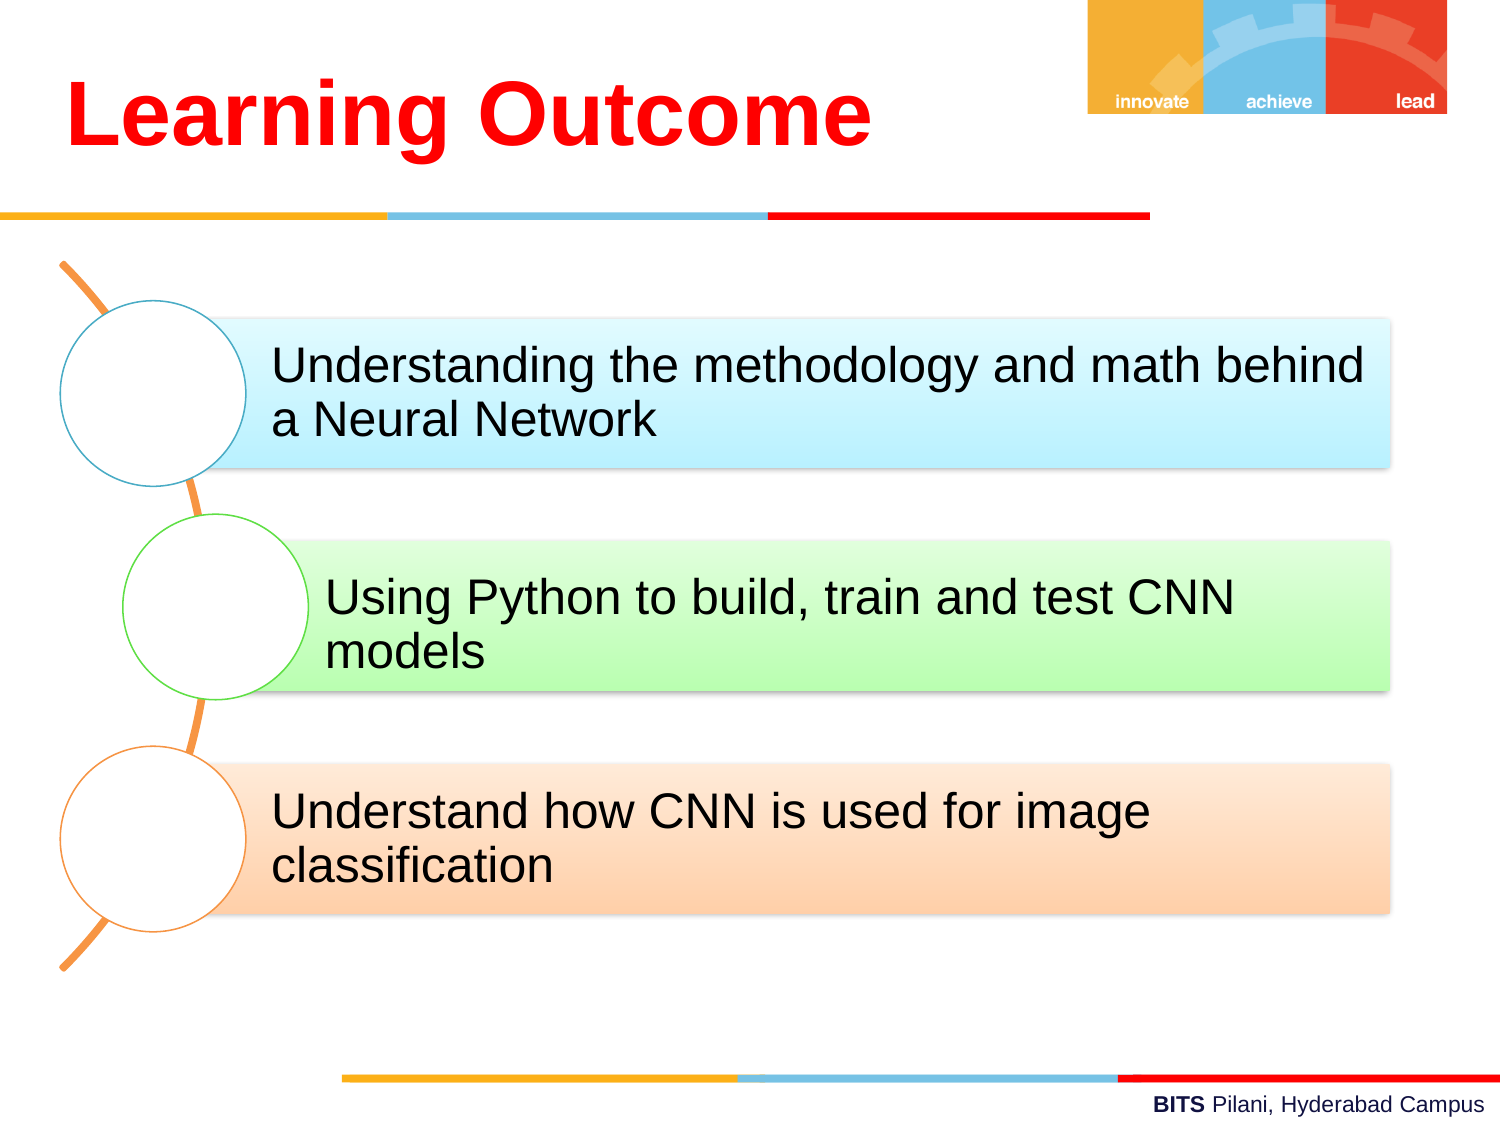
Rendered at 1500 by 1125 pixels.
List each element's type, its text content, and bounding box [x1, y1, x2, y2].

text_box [0, 116, 1390, 1117]
picture [1087, 0, 1448, 114]
list Learning Outcome [50, 24, 1088, 112]
